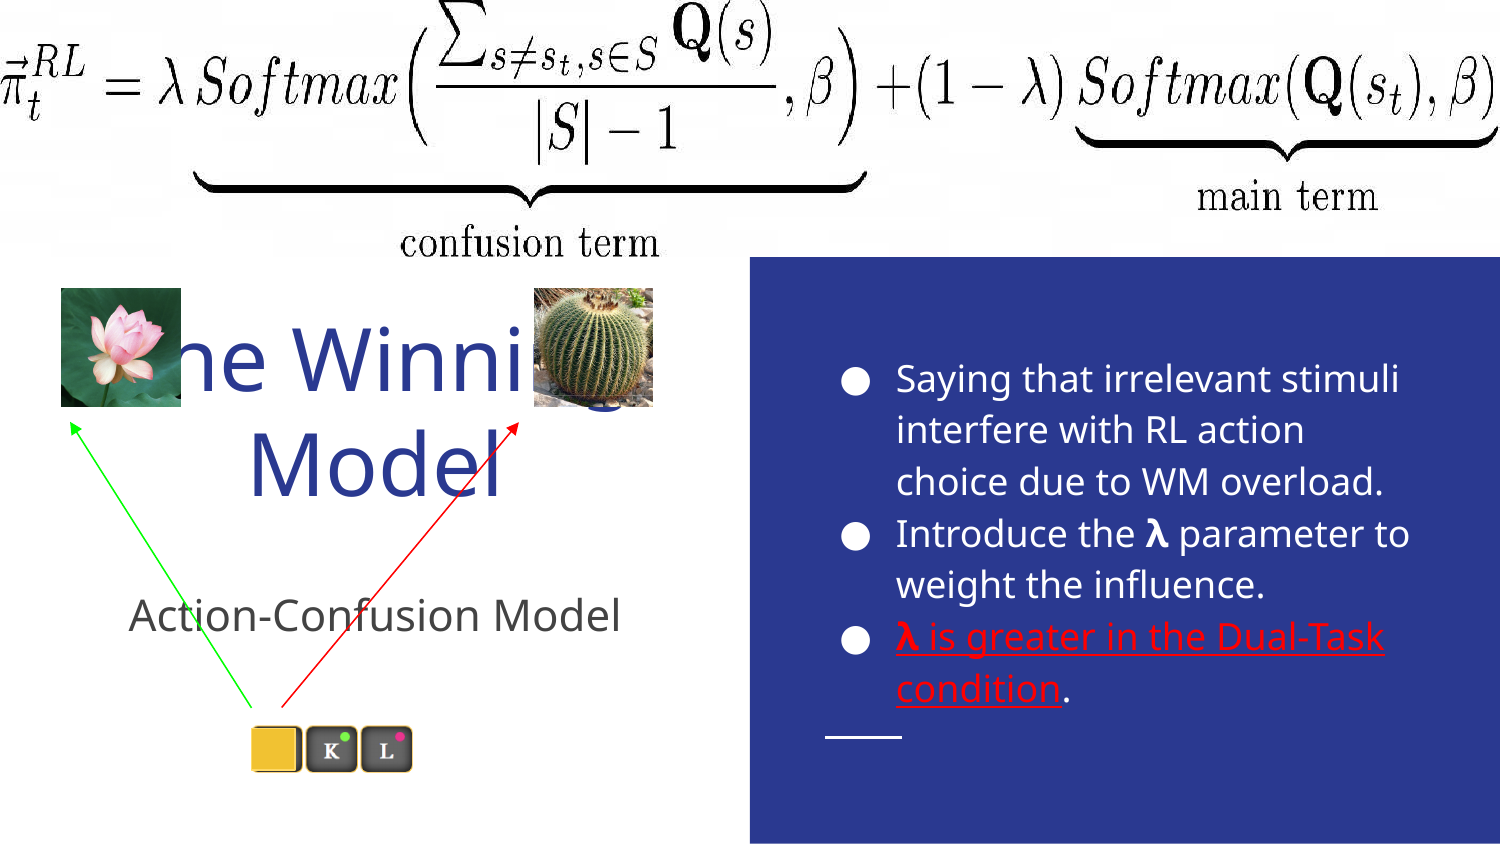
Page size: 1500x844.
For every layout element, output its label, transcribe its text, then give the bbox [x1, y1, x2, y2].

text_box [281, 421, 520, 708]
picture [61, 287, 181, 407]
picture [251, 724, 414, 774]
picture [0, 0, 1500, 257]
title The Winning Model [43, 272, 708, 530]
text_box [69, 421, 252, 709]
picture [534, 287, 653, 407]
subtitle Action-Confusion Model [43, 572, 708, 781]
list Saying that irrelevant stimuli interfere with RL action choice due to WM overload. Introduce the λ parameter to weight the influence. λ is greater in the Dual-Task condition. [805, 266, 1436, 801]
